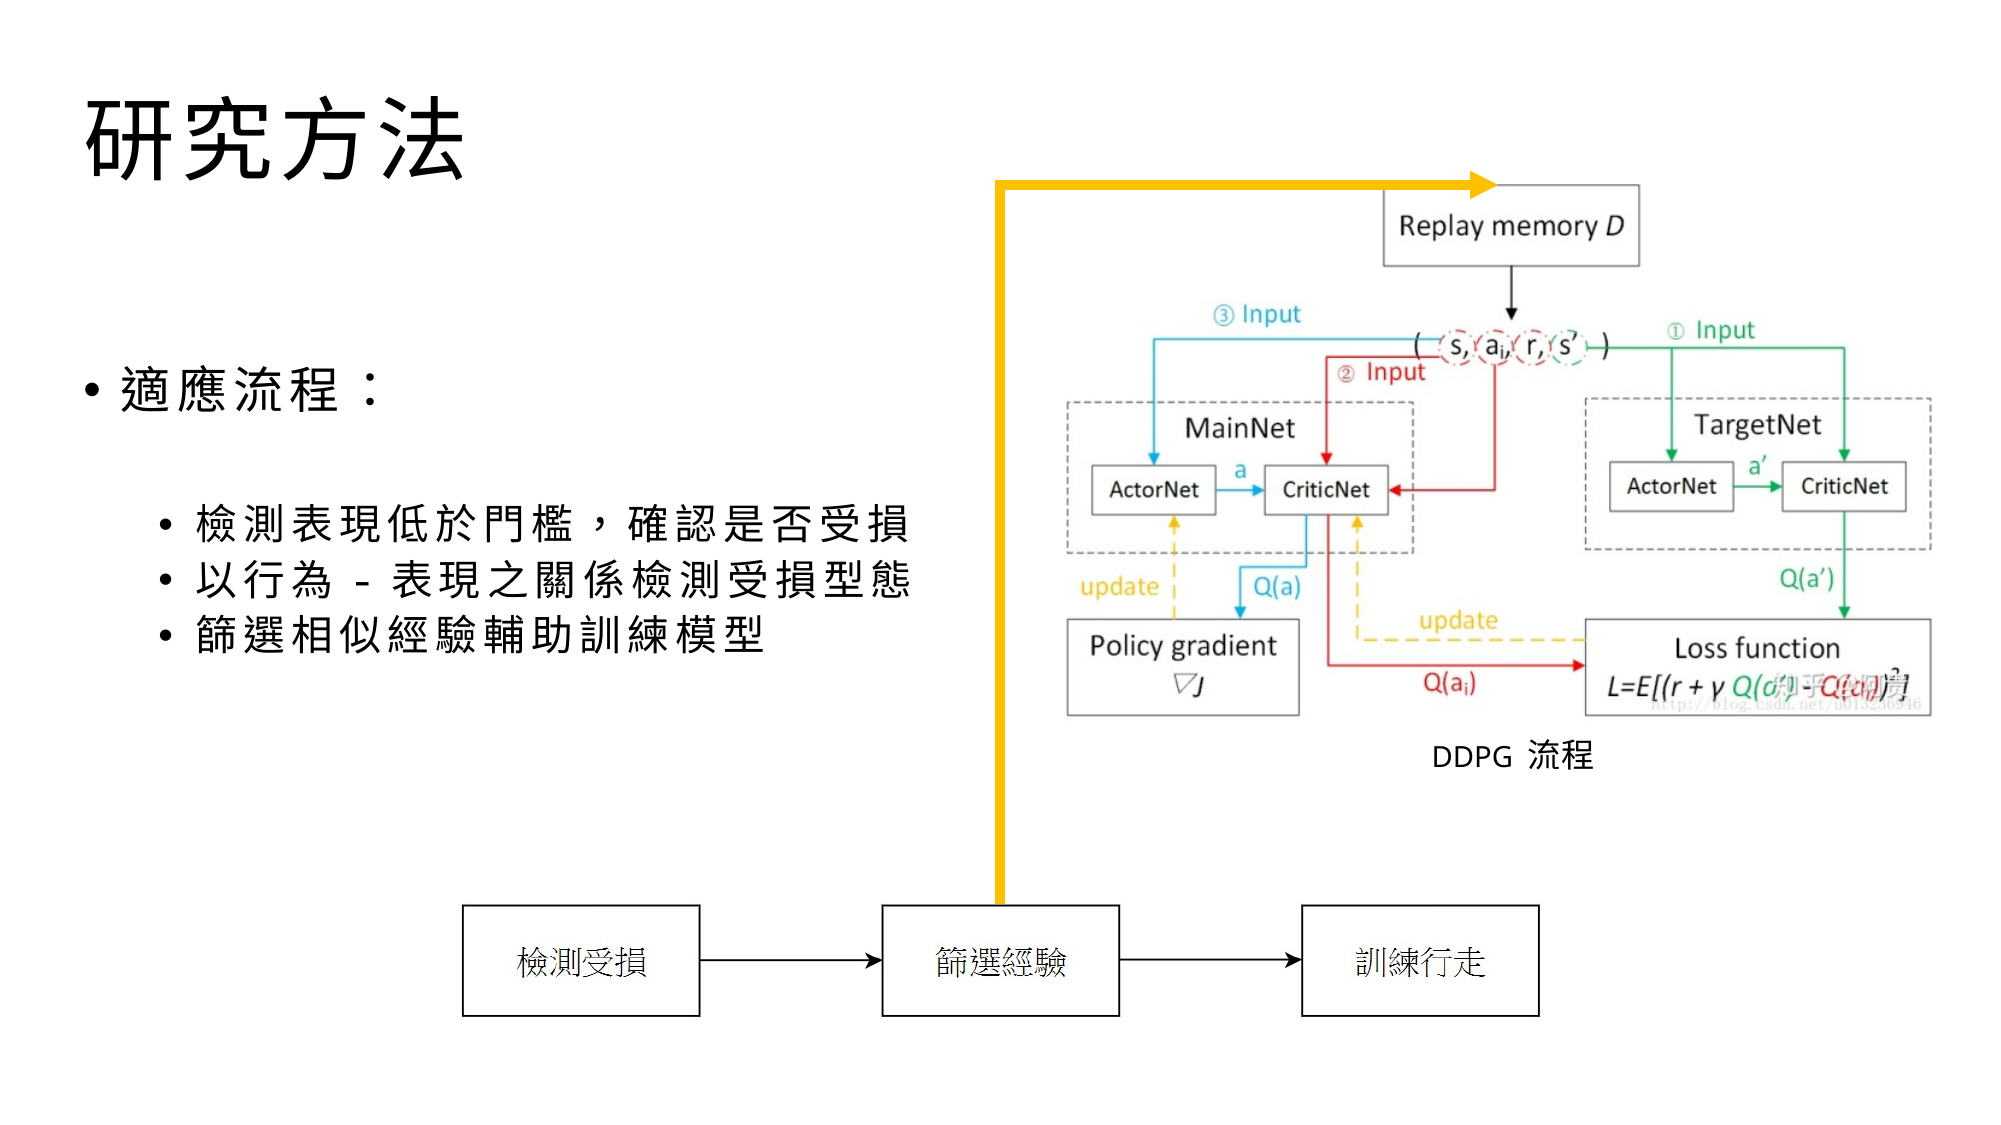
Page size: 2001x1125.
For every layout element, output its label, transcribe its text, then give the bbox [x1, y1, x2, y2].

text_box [889, 295, 1609, 794]
title 研究方法 [68, 54, 1932, 234]
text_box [1064, 184, 1932, 783]
picture [416, 857, 1584, 1058]
list 適應流程： 檢測表現低於門檻，確認是否受損 以行為-表現之關係檢測受損型態 篩選相似經驗輔助訓練模型 [68, 276, 1932, 1071]
